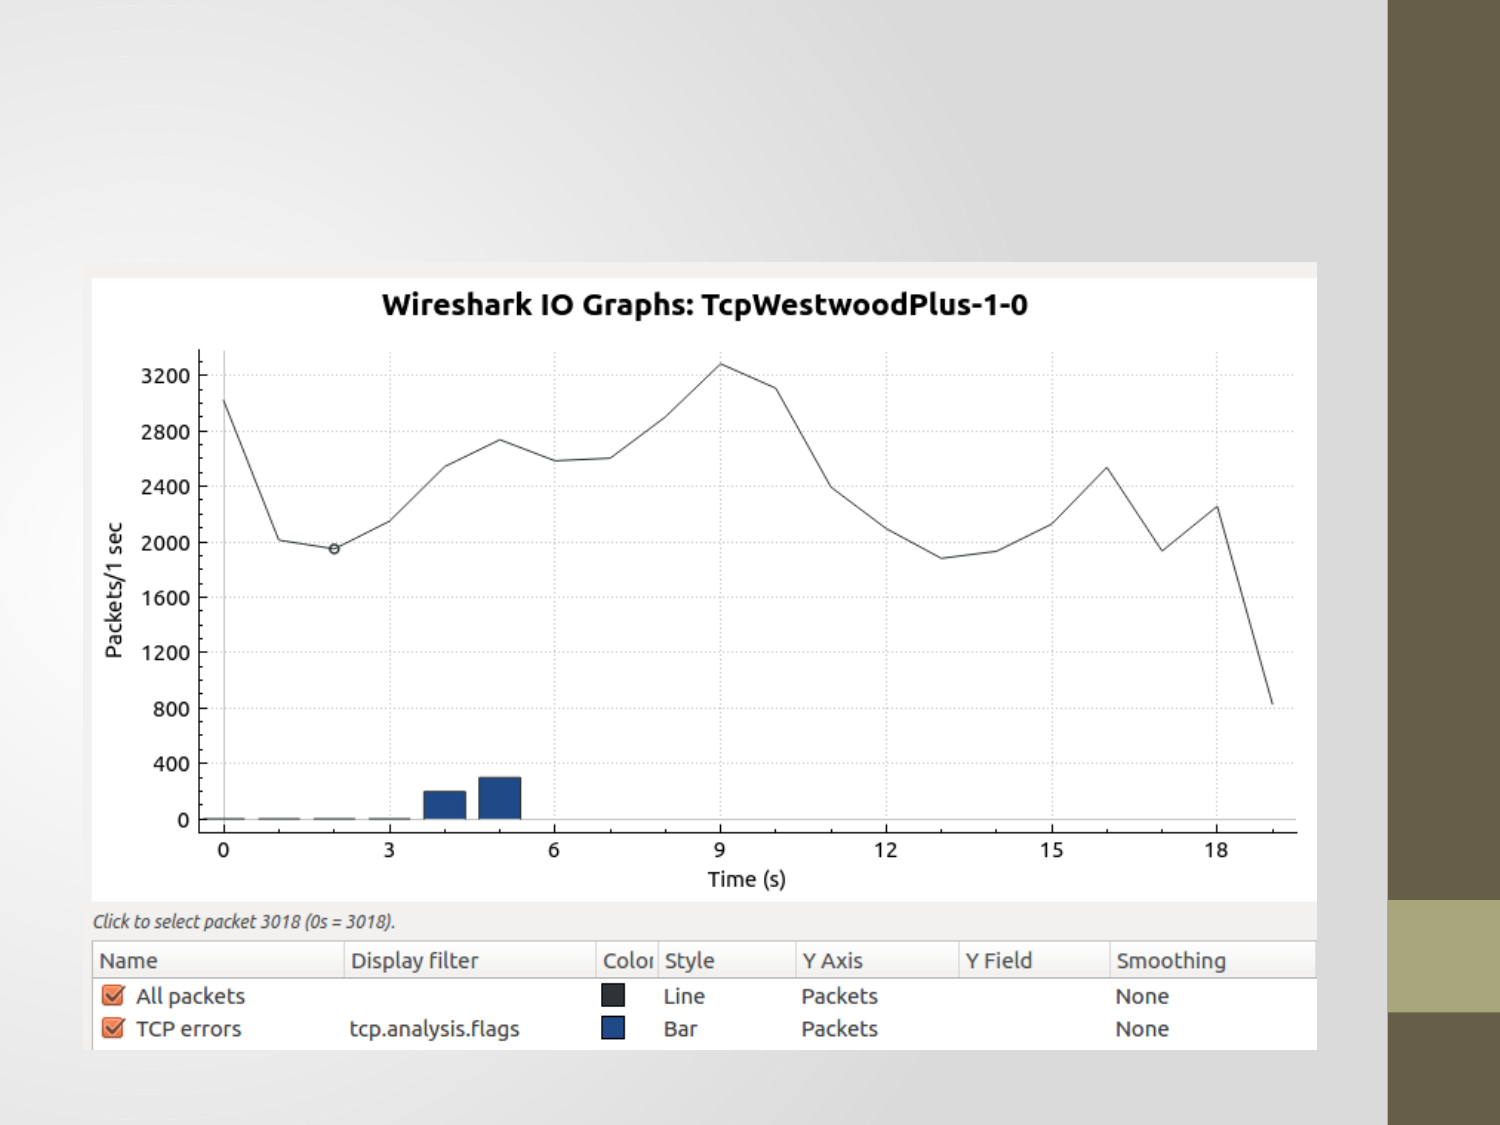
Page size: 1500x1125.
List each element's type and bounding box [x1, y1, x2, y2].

list [82, 261, 1317, 1051]
